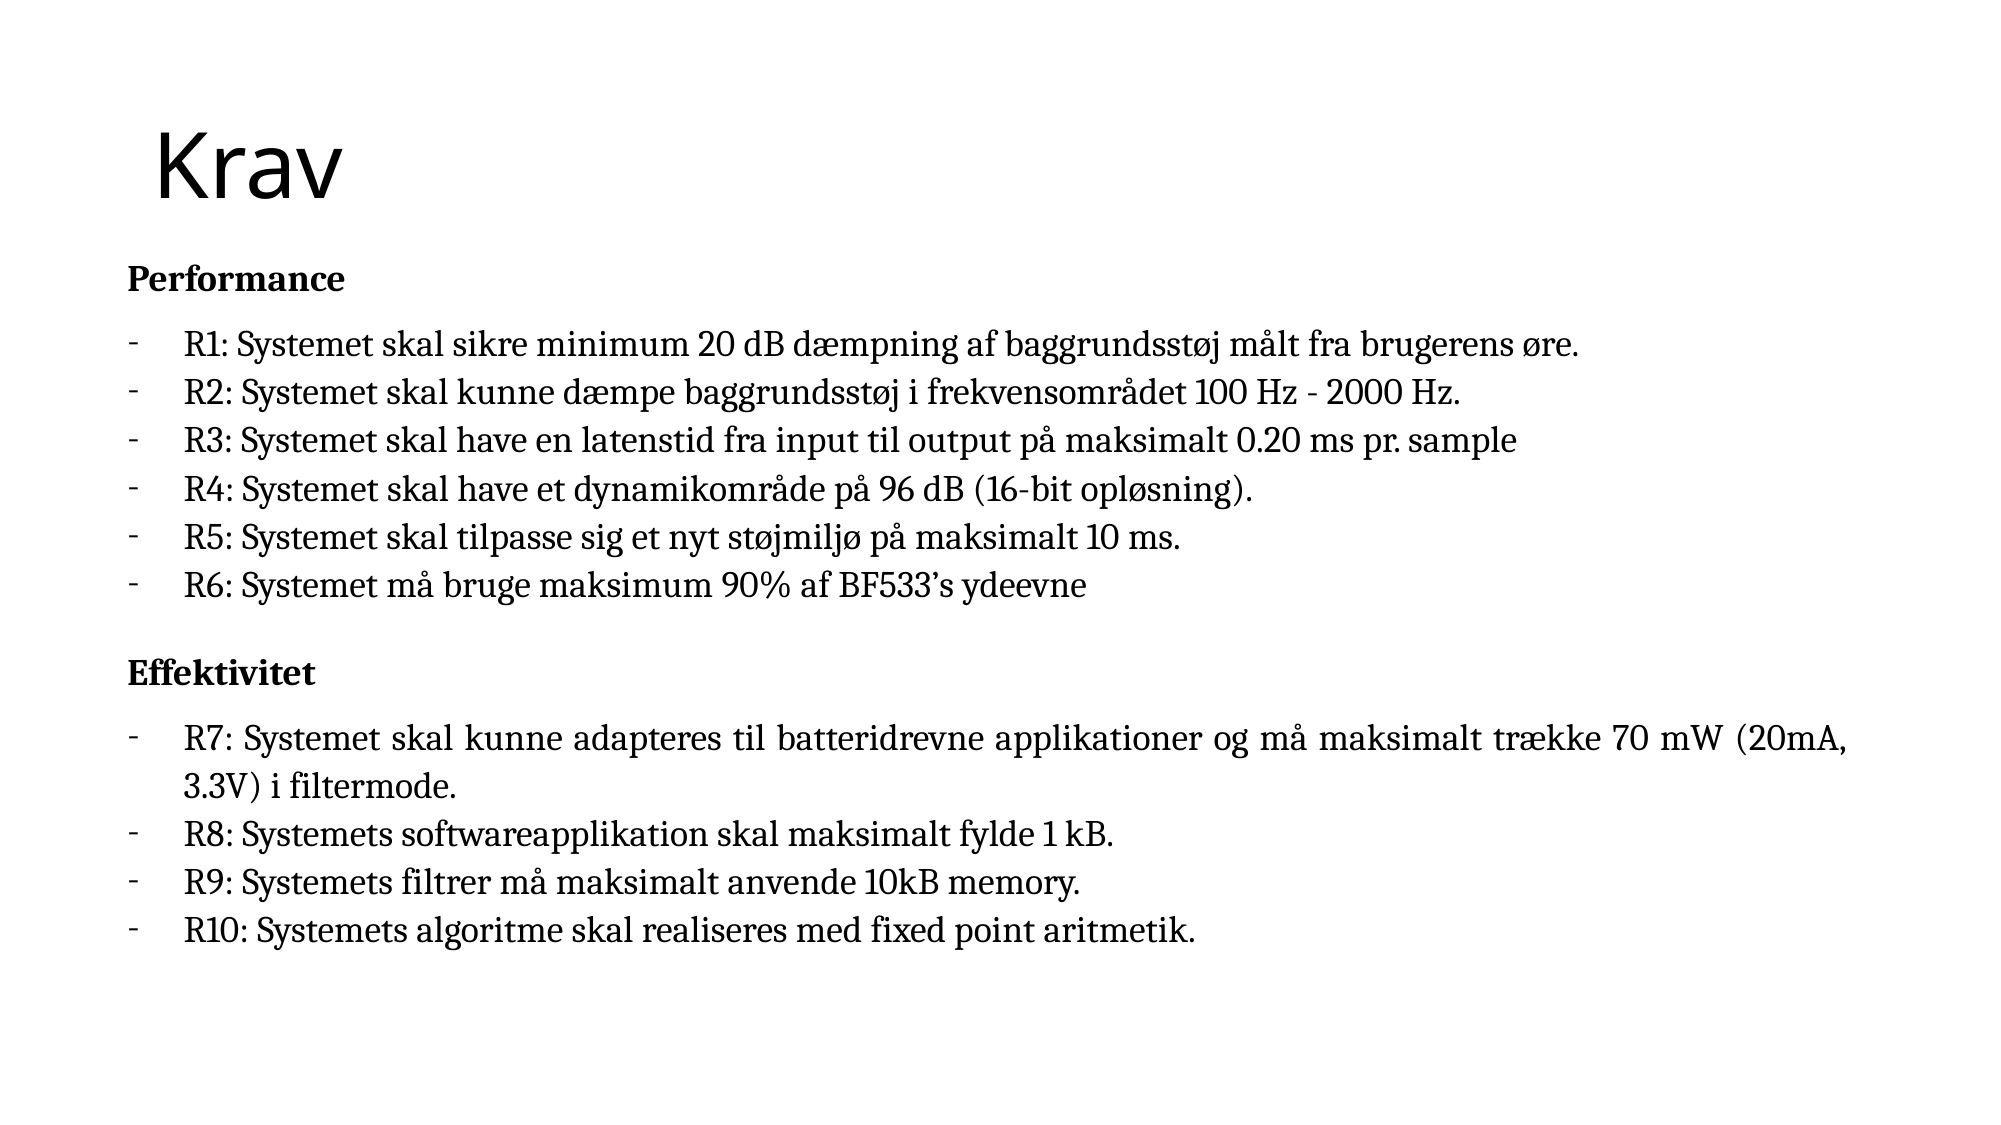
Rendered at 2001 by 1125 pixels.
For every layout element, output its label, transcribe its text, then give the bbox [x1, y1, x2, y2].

text_box Performance R1: Systemet skal sikre minimum 20 dB dæmpning af baggrundsstøj målt fra brugerens øre. R2: Systemet skal kunne dæmpe baggrundsstøj i frekvensområdet 100 Hz - 2000 Hz. R3: Systemet skal have en latenstid fra input til output på maksimalt 0.20 ms pr. sample R4: Systemet skal have et dynamikområde på 96 dB (16-bit opløsning). R5: Systemet skal tilpasse sig et nyt støjmiljø på maksimalt 10 ms. R6: Systemet må bruge maksimum 90% af BF533’s ydeevne [112, 243, 1863, 613]
title Krav [137, 59, 1863, 243]
text_box Effektivitet R7: Systemet skal kunne adapteres til batteridrevne applikationer og må maksimalt trække 70 mW (20mA, 3.3V) i filtermode. R8: Systemets softwareapplikation skal maksimalt fylde 1 kB. R9: Systemets filtrer må maksimalt anvende 10kB memory. R10: Systemets algoritme skal realiseres med fixed point aritmetik. [112, 637, 1863, 958]
